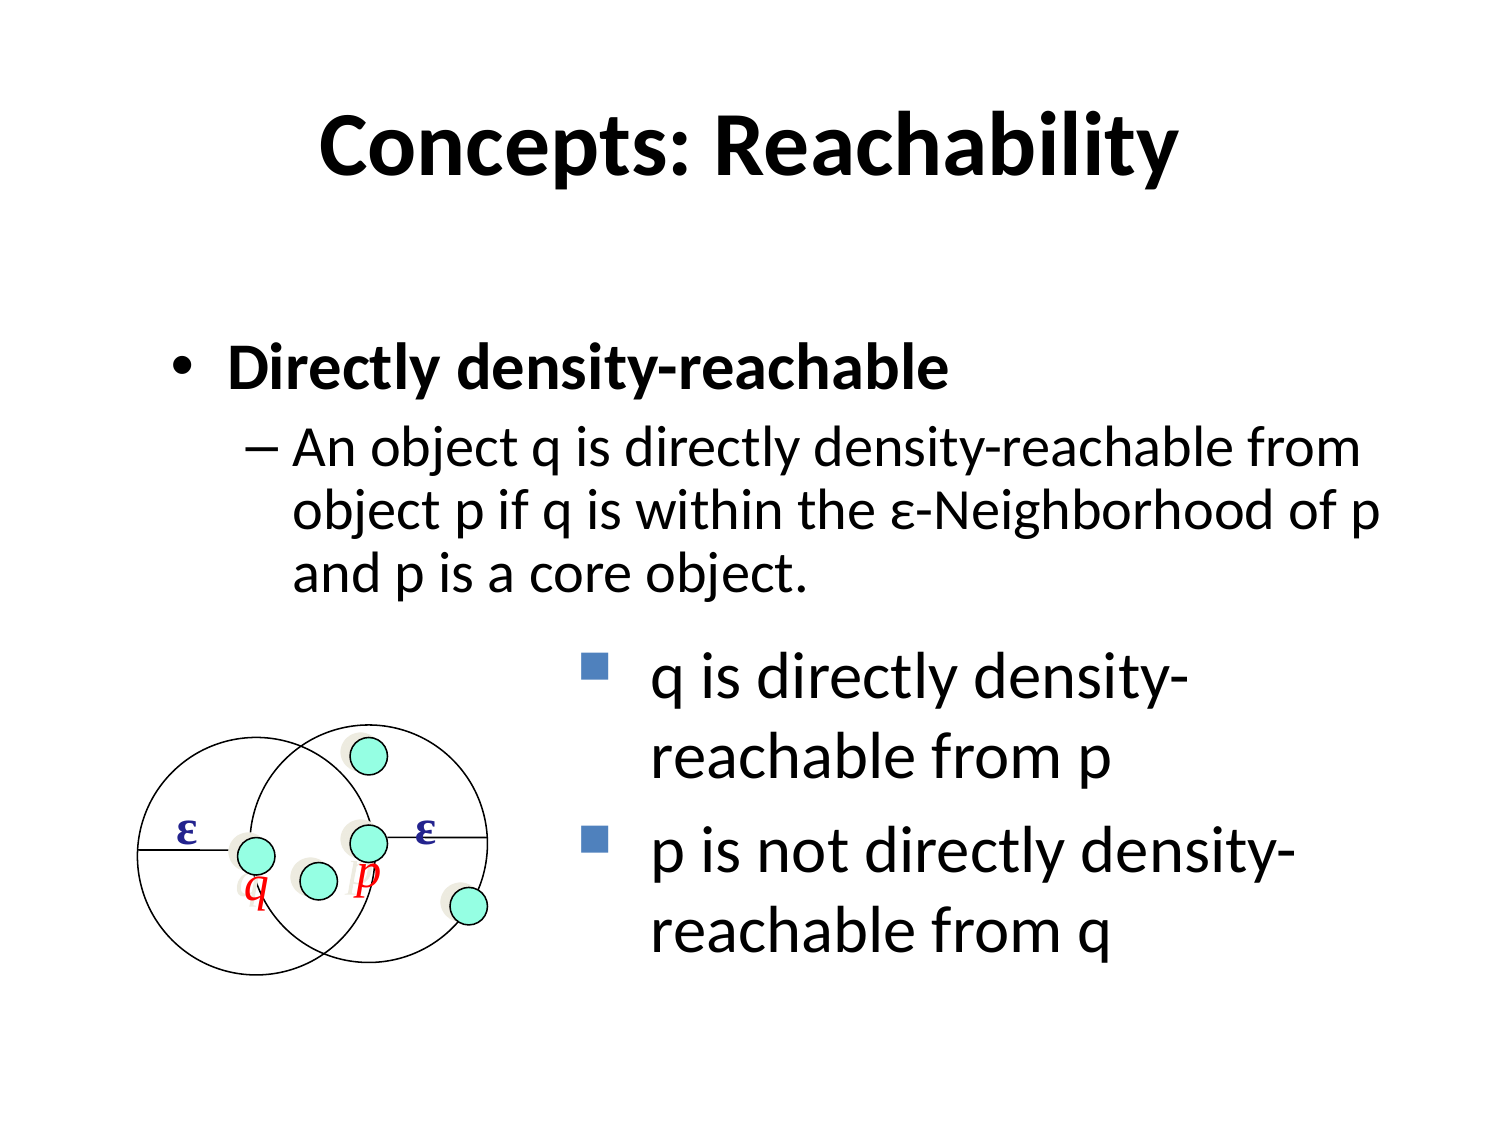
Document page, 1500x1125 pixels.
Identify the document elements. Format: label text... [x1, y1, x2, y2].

text_box [300, 862, 338, 901]
text_box q is directly density-reachable from p p is not directly density- reachable from q [562, 624, 1413, 938]
text_box [450, 887, 488, 925]
text_box [350, 737, 388, 775]
text_box [250, 724, 488, 963]
text_box [137, 737, 324, 975]
text_box q [237, 837, 276, 876]
title Concepts: Reachability [75, 45, 1425, 233]
text_box p [350, 825, 388, 863]
list Directly density-reachable An object q is directly density-reachable from object p if q is within the ε-Neighborhood of p and p is a core object. [155, 324, 1413, 638]
text_box ε [161, 787, 213, 863]
text_box ε [400, 787, 452, 863]
